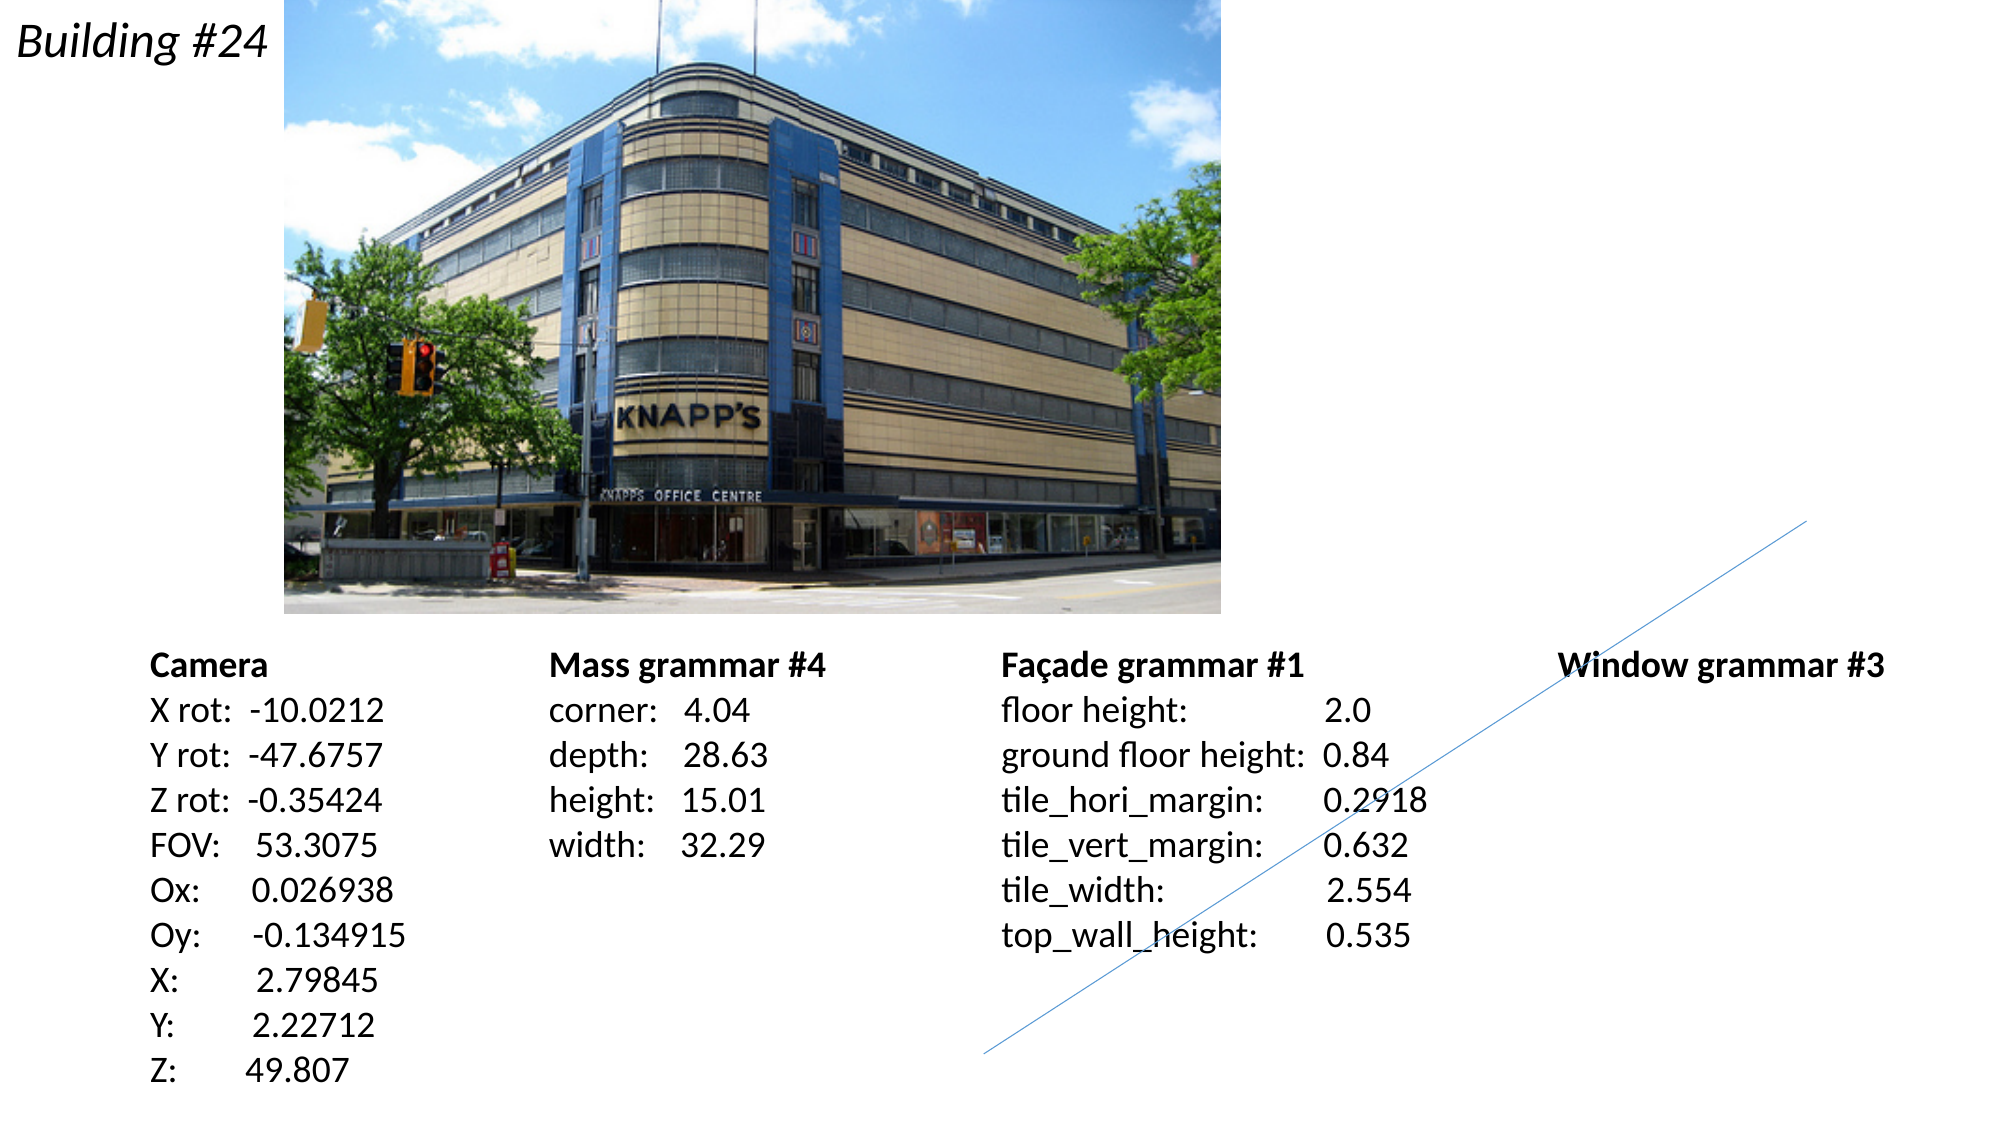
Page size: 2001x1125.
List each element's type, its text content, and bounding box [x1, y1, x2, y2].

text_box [983, 520, 1807, 1054]
text_box Window grammar #3 [1807, 632, 1901, 693]
text_box Mass grammar #4 corner: 4.04 depth: 28.63 height: 15.01 width: 32.29 [534, 632, 842, 873]
text_box Building #24 [1, 0, 283, 75]
text_box Camera X rot: -10.0212 Y rot: -47.6757 Z rot: -0.35424 FOV: 53.3075 Ox: 0.026938 Oy: -0.134915 X: 2.79845 Y: 2.22712 Z: 49.807 [135, 632, 422, 1098]
picture [284, 0, 1221, 614]
